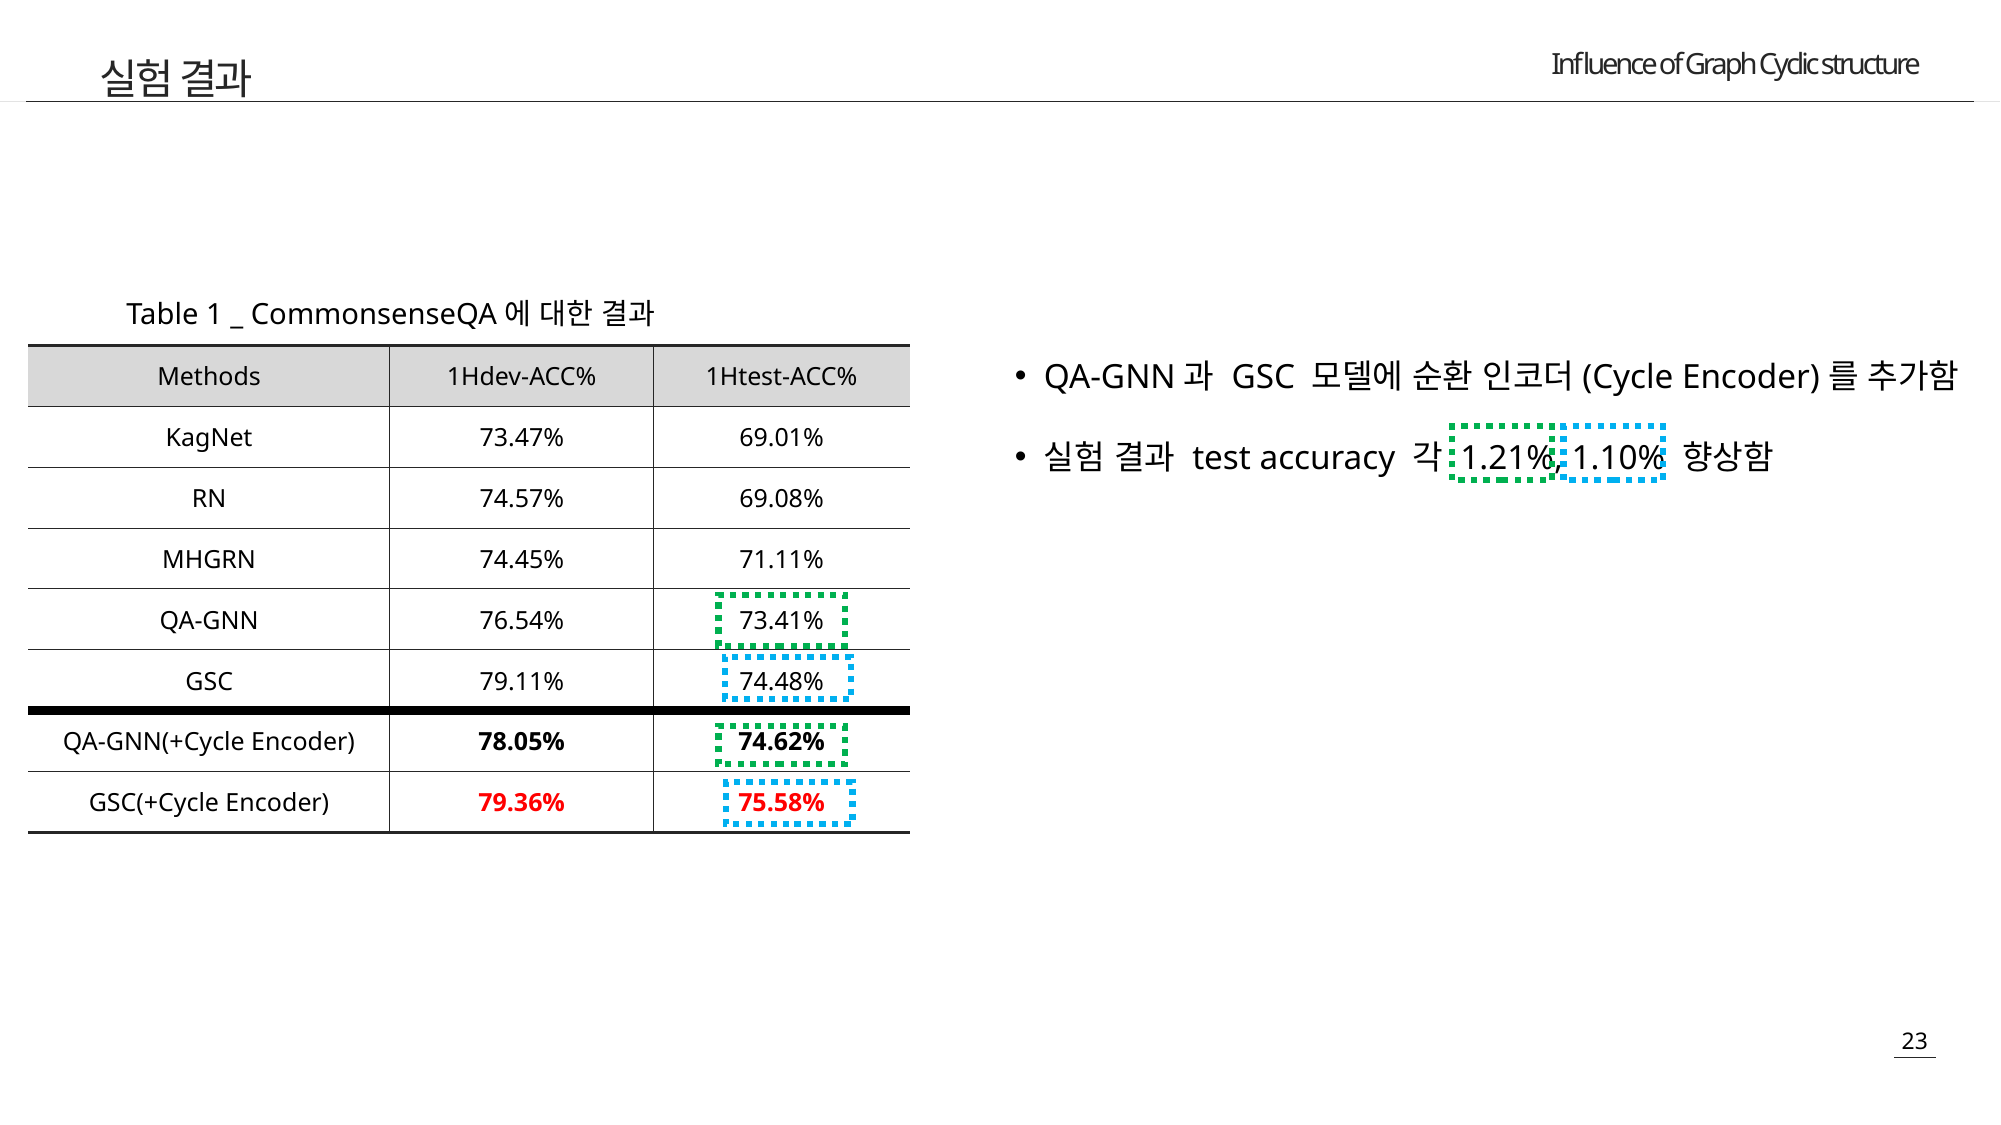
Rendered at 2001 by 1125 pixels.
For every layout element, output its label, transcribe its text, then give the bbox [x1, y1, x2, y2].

table_cell 78.05% [390, 715, 653, 771]
text_box [725, 781, 854, 825]
text_box [1451, 425, 1553, 481]
table_cell 74.57% [390, 468, 653, 528]
text_box [717, 594, 846, 647]
table_cell GSC(+Cycle Encoder) [28, 772, 389, 831]
text_box [724, 656, 852, 700]
table_cell QA-GNN(+Cycle Encoder) [28, 715, 389, 771]
table_cell GSC [28, 650, 389, 706]
table_cell 74.48% [654, 650, 910, 706]
table_cell 74.45% [390, 529, 653, 588]
table_cell 73.47% [390, 407, 653, 467]
table_cell 79.11% [390, 650, 653, 706]
table_cell 74.62% [654, 715, 910, 771]
text_box [1562, 425, 1664, 481]
table_cell QA-GNN [28, 589, 389, 649]
table_cell 73.41% [654, 589, 910, 649]
table_cell 69.08% [654, 468, 910, 528]
table_cell RN [28, 468, 389, 528]
table_cell 79.36% [390, 772, 653, 831]
table_header 1Htest-ACC% [654, 347, 910, 406]
table_cell 76.54% [390, 589, 653, 649]
text_box [717, 725, 846, 765]
text_box Table 1 _ CommonsenseQA에 대한 결과 [111, 270, 978, 338]
table_cell KagNet [28, 407, 389, 467]
table_header Methods [28, 347, 389, 406]
table_cell 71.11% [654, 529, 910, 588]
text_box QA-GNN과 GSC 모델에 순환 인코더(Cycle Encoder)를 추가함 실험 결과 test accuracy 각 1.21%, 1.10% 향상함 [999, 328, 2000, 633]
table_cell MHGRN [28, 529, 389, 588]
table_header 1Hdev-ACC% [390, 347, 653, 406]
list 실험 결과 [85, 18, 1000, 122]
table_cell 75.58% [654, 772, 910, 831]
table_cell 69.01% [654, 407, 910, 467]
